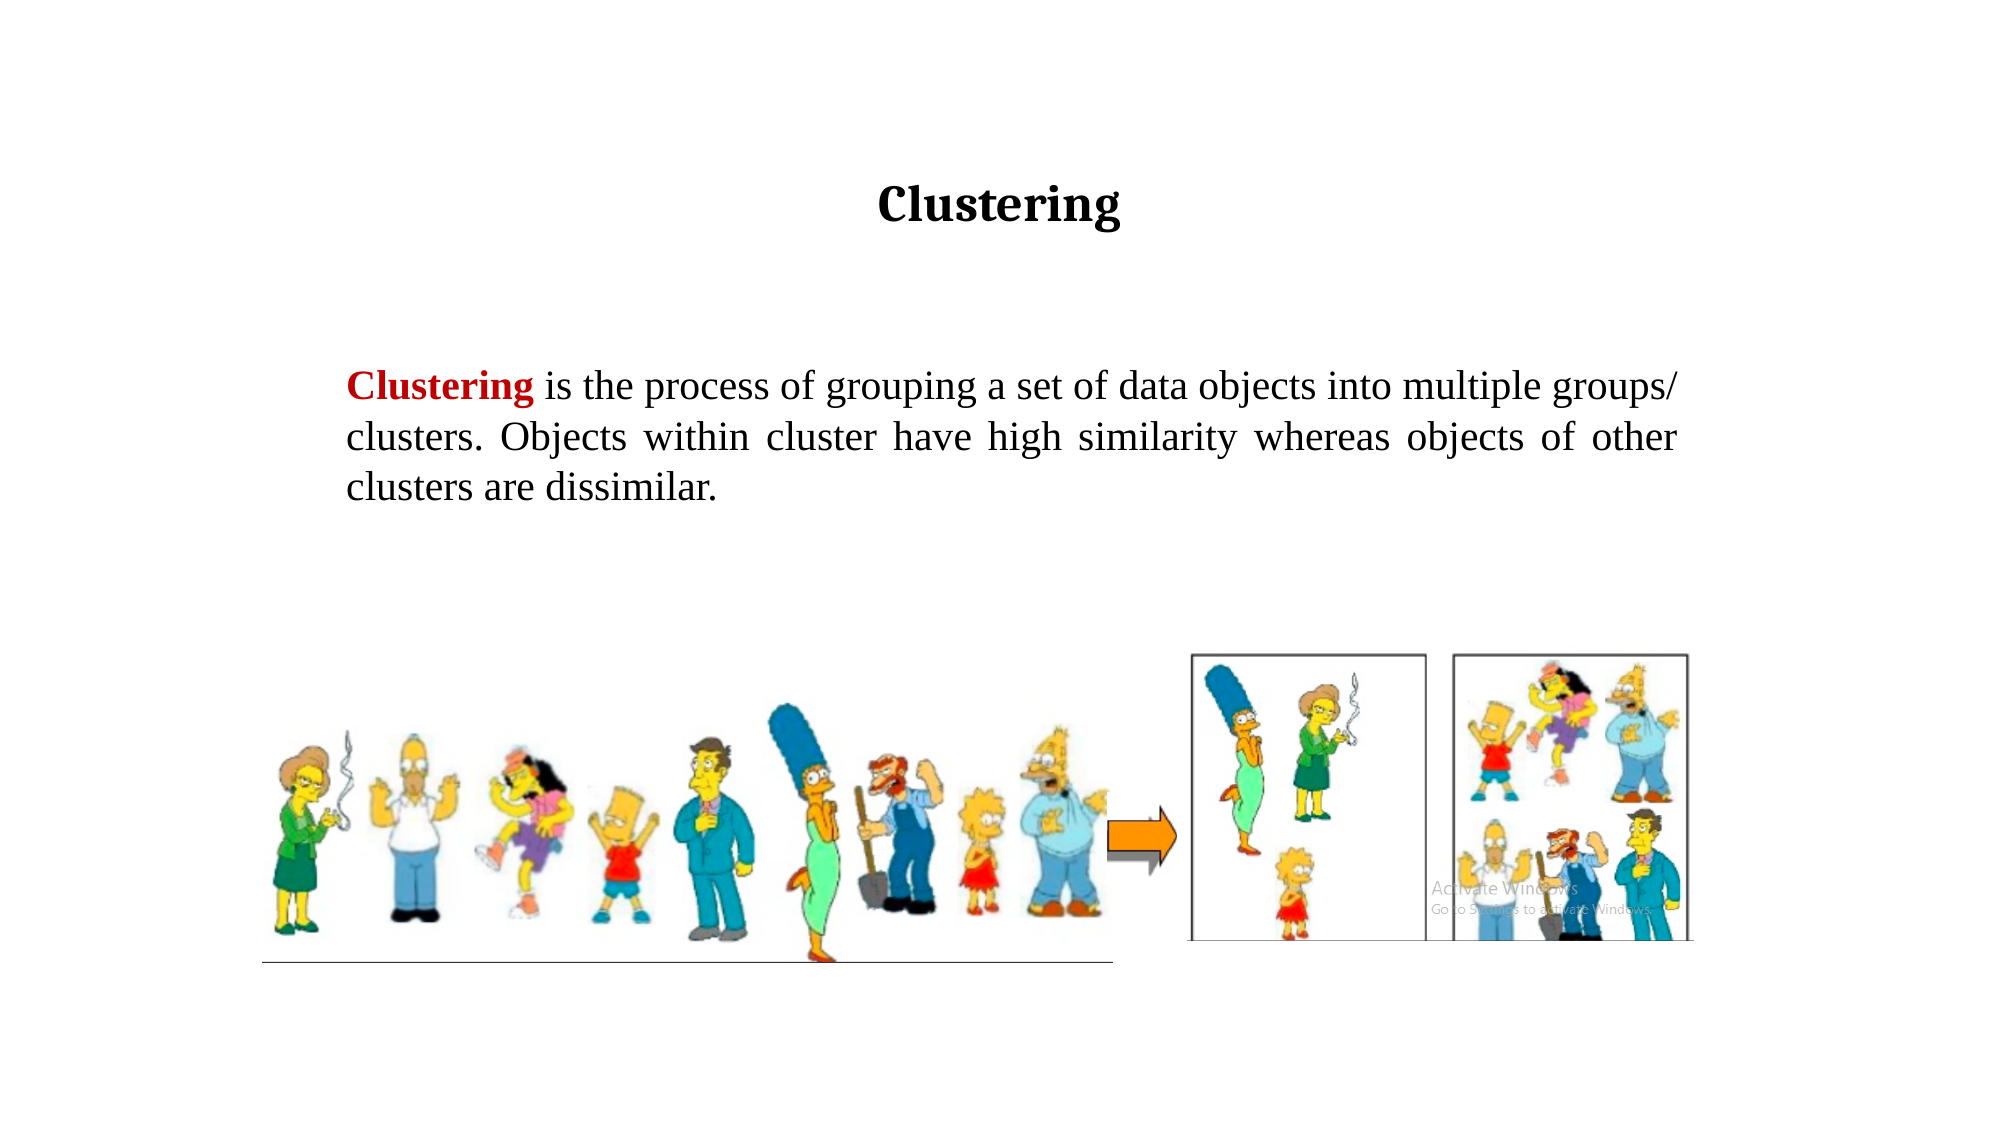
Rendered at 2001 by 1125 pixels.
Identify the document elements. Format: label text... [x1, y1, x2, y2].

picture [262, 662, 1177, 963]
text_box Clustering is the process of grouping a set of data objects into multiple groups/ clusters. Objects within cluster have high similarity whereas objects of other clusters are dissimilar. [331, 350, 1694, 516]
picture [1187, 644, 1694, 941]
text_box Clustering [249, 162, 1750, 240]
